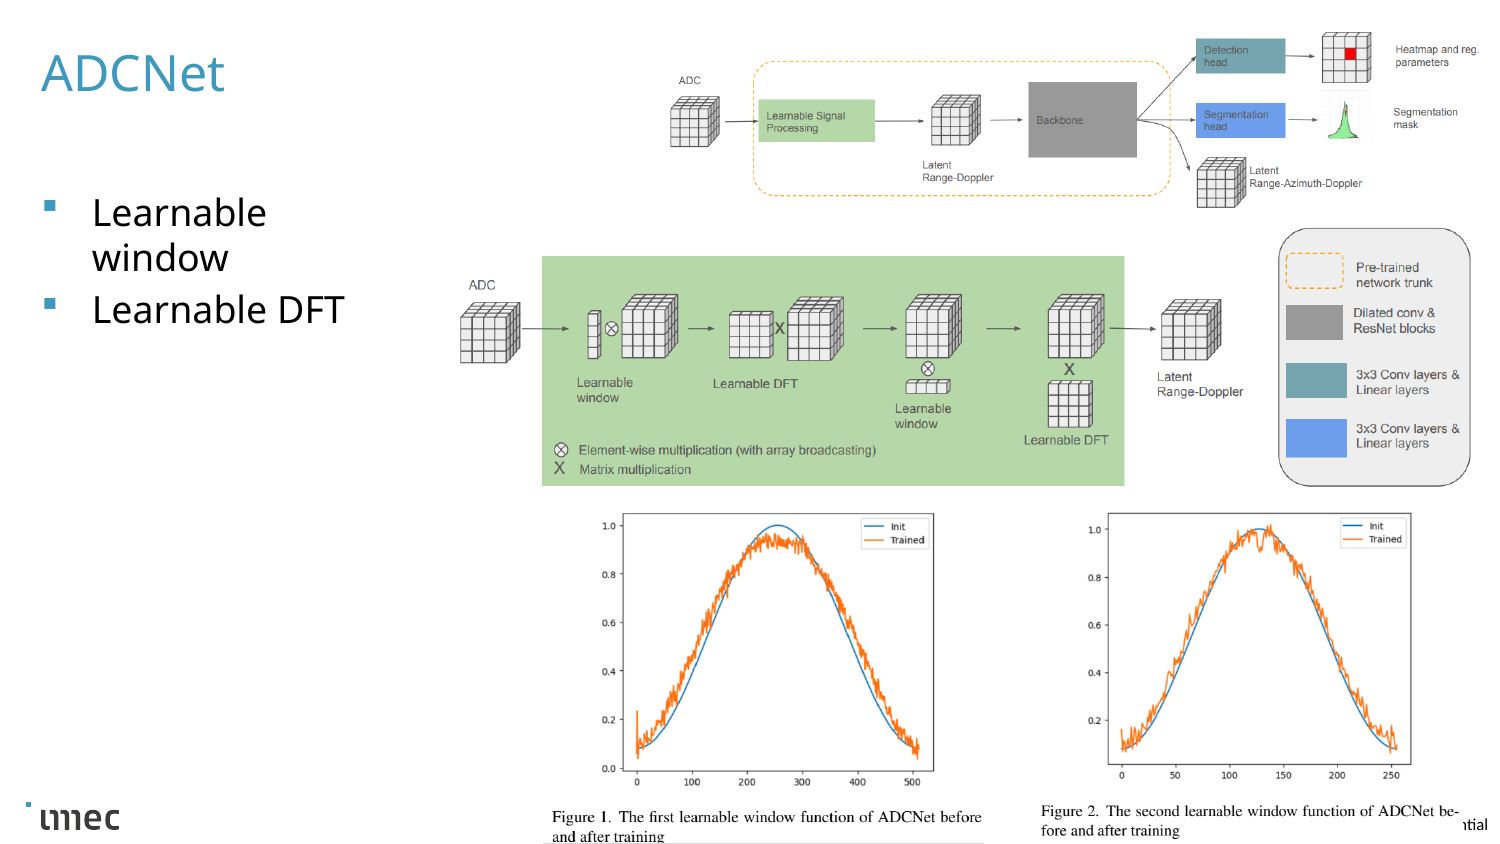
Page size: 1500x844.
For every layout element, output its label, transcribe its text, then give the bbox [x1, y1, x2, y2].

list Learnable window Learnable DFT [26, 171, 428, 349]
picture [26, 802, 119, 830]
title ADCNet [26, 33, 645, 110]
picture [413, 3, 1500, 844]
